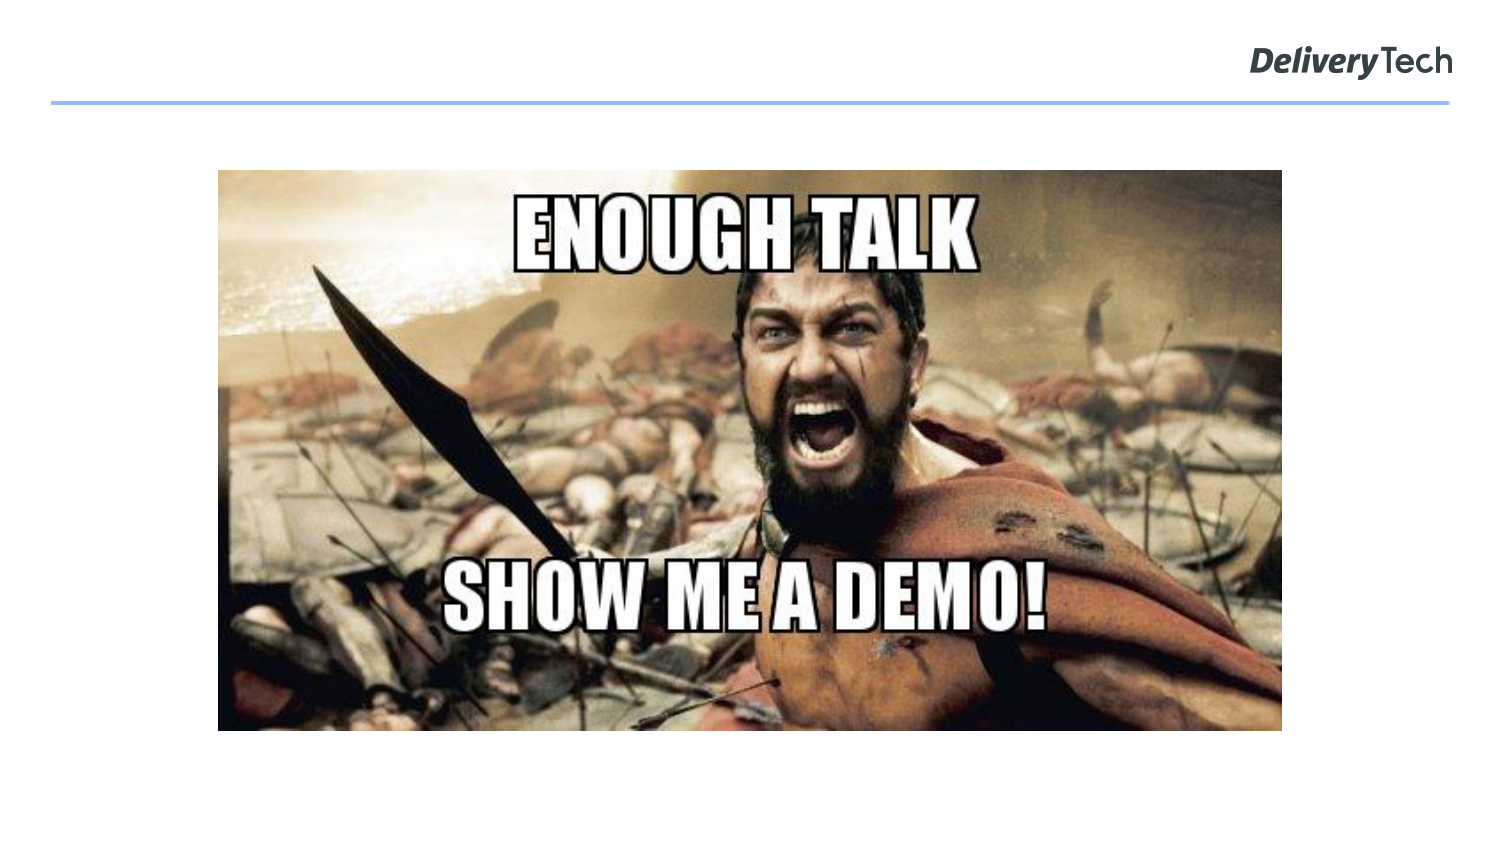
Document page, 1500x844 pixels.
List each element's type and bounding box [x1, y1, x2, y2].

picture [1250, 46, 1452, 80]
picture [218, 170, 1282, 731]
picture [51, 101, 1452, 105]
